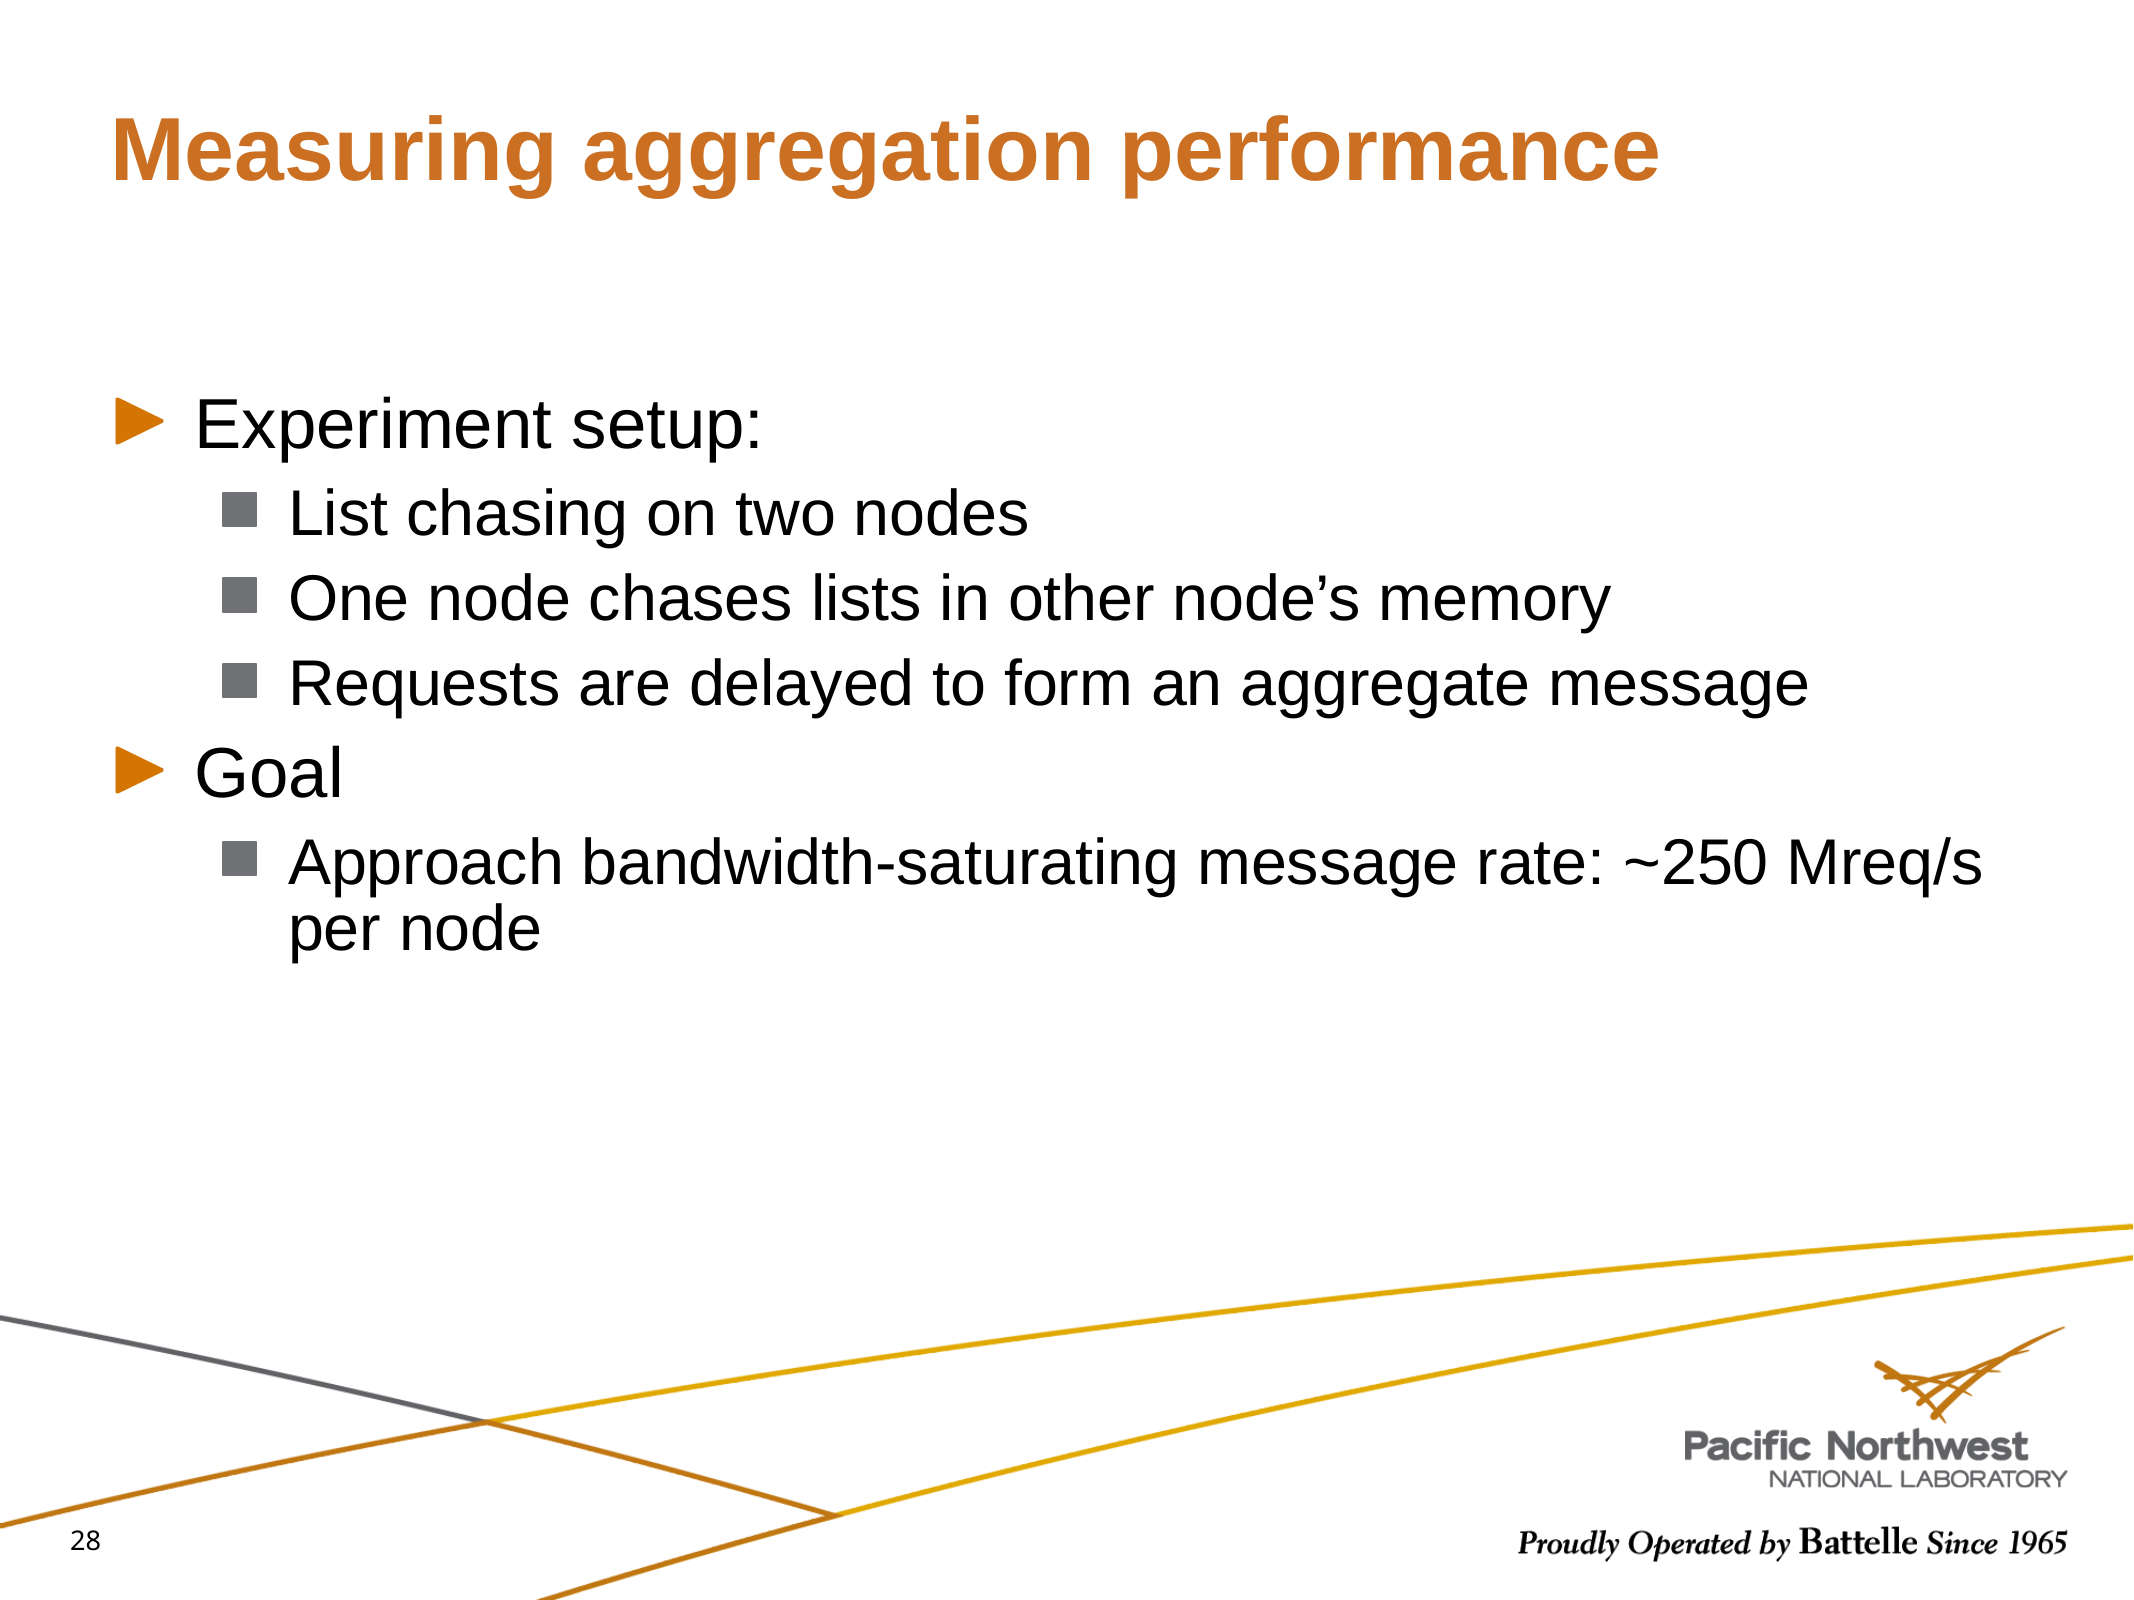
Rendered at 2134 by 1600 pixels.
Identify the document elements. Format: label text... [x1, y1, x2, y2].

picture [114, 745, 165, 795]
picture [221, 576, 258, 614]
picture [221, 840, 258, 877]
picture [114, 396, 165, 446]
picture [221, 662, 258, 699]
title Measuring aggregation performance [110, 107, 2026, 339]
list Experiment setup: List chasing on two nodes One node chases lists in other node’s memory Requests are delayed to form an aggregate message Goal Approach bandwidth-saturating message rate: ~250 Mreq/s per node [114, 390, 2026, 1226]
picture [0, 1199, 2134, 1600]
slide_number 28 [26, 1512, 146, 1598]
picture [221, 491, 258, 528]
